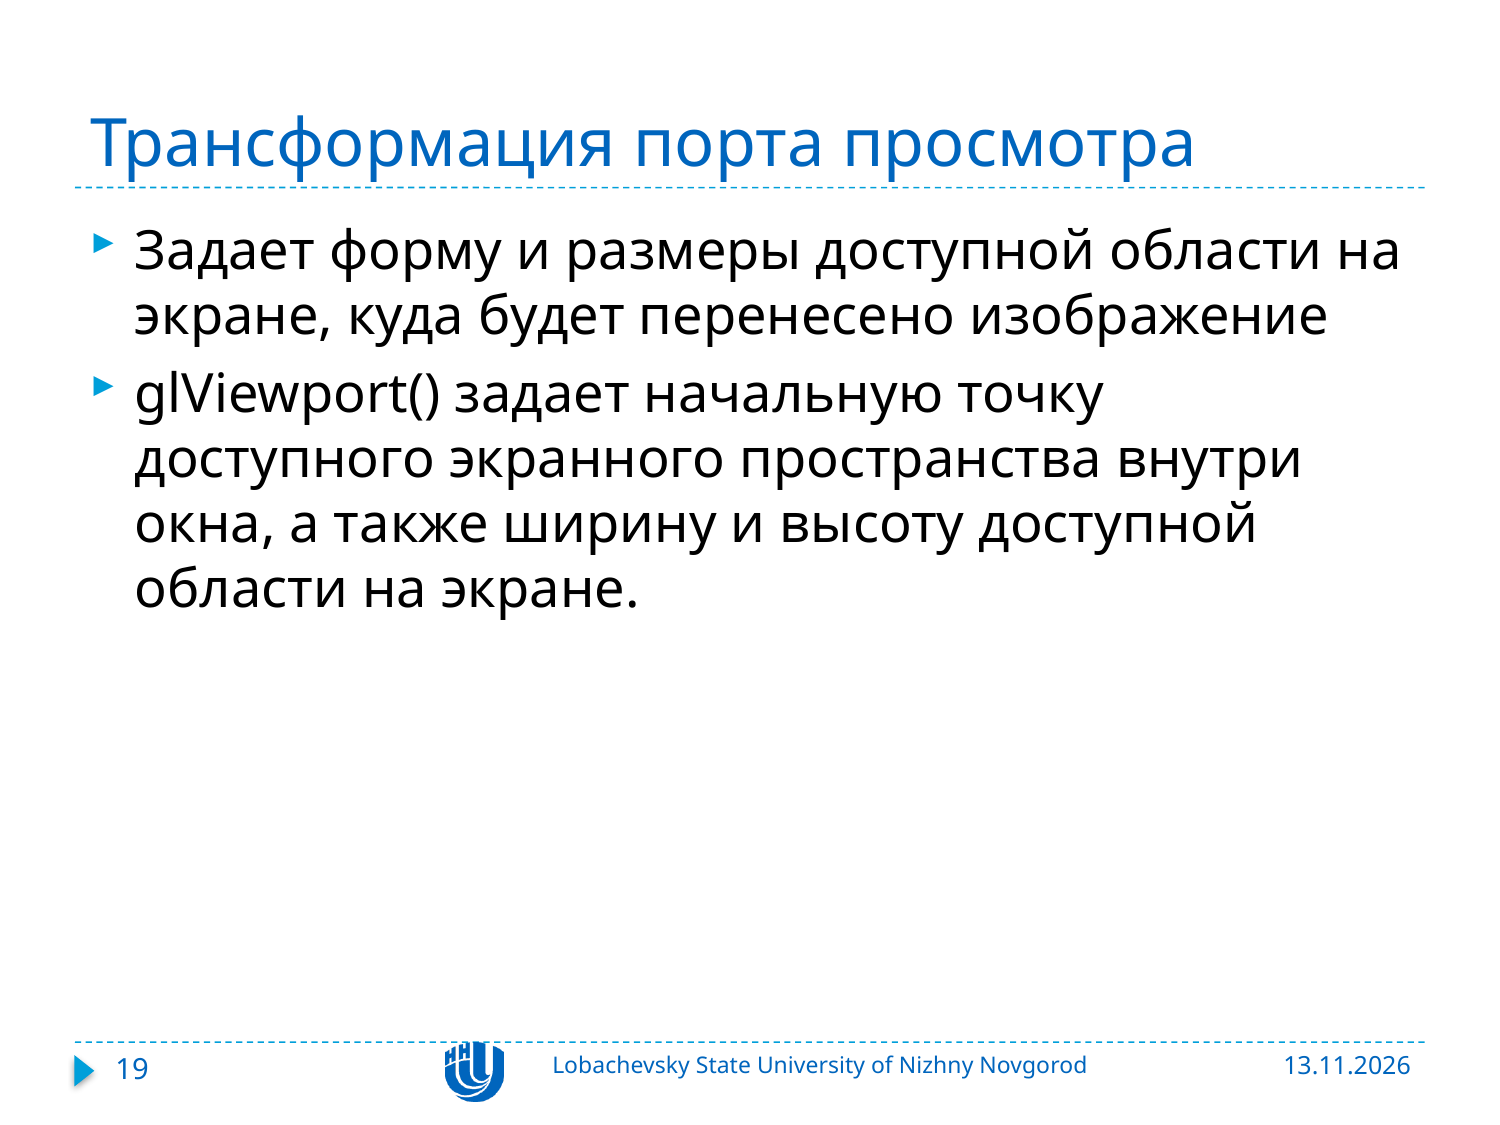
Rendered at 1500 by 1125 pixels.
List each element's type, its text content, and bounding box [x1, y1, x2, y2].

list Задает форму и размеры доступной области на экране, куда будет перенесено изображение glViewport() задает начальную точку доступного экранного пространства внутри окна, а также ширину и высоту доступной области на экране. [74, 207, 1426, 1012]
slide_number 19 [100, 1042, 426, 1103]
title Трансформация порта просмотра [74, 24, 1426, 188]
footer Lobachevsky State University of Nizhny Novgorod [515, 1042, 1125, 1103]
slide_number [1265, 1042, 1426, 1103]
picture [445, 1041, 504, 1102]
